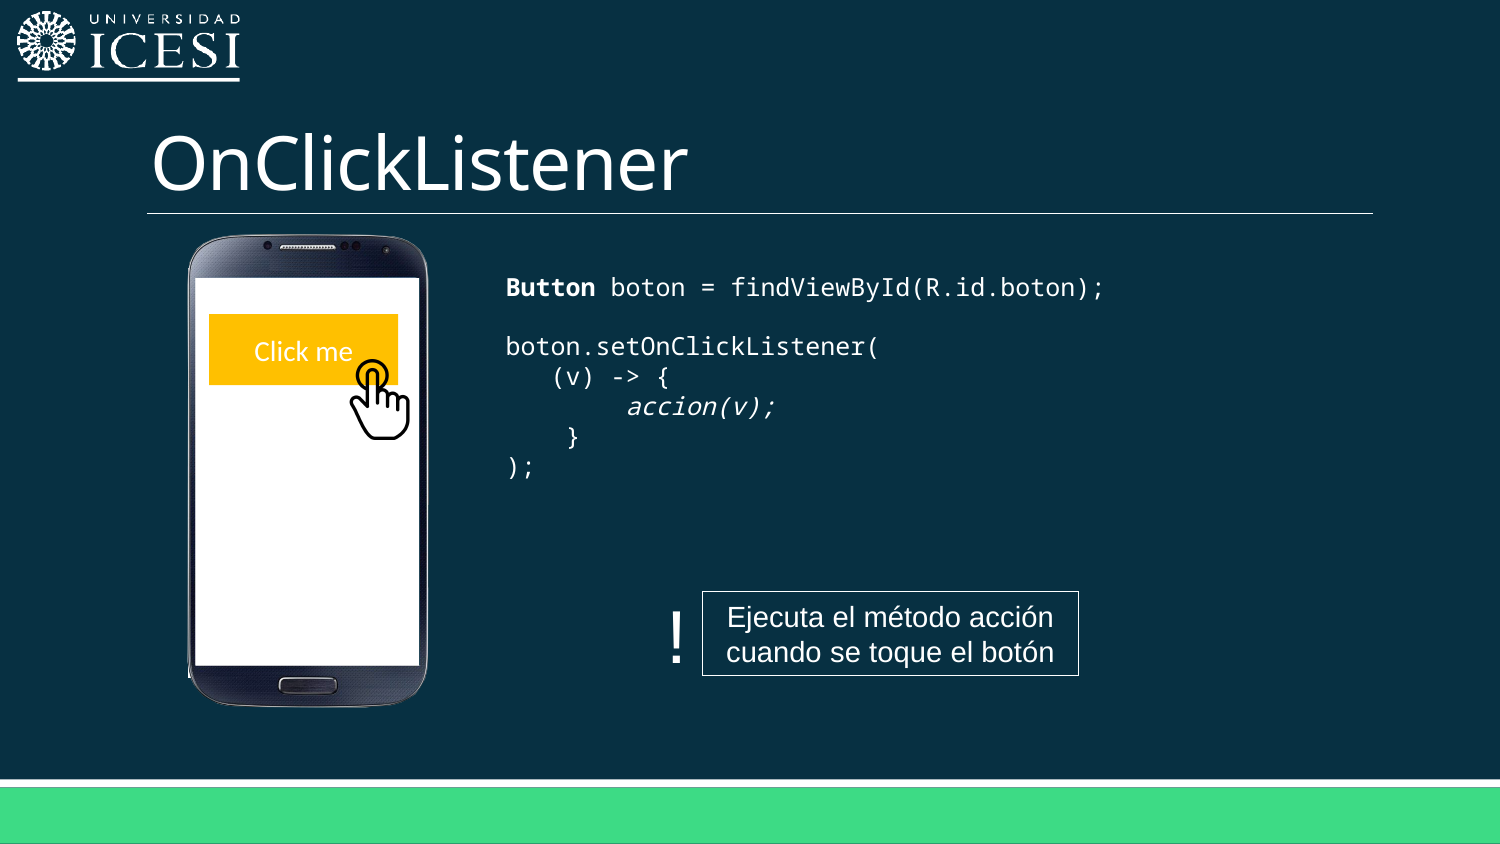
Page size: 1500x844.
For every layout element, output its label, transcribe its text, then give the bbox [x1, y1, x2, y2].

title OnClickListener [135, 35, 1373, 214]
picture [146, 221, 456, 726]
text_box ! [651, 581, 703, 686]
picture [17, 11, 241, 82]
text_box Ejecuta el método acción cuando se toque el botón [703, 591, 1079, 676]
text_box Button boton = findViewById(R.id.boton); boton.setOnClickListener( (v) -> { accion(v); } ); [490, 263, 1258, 488]
